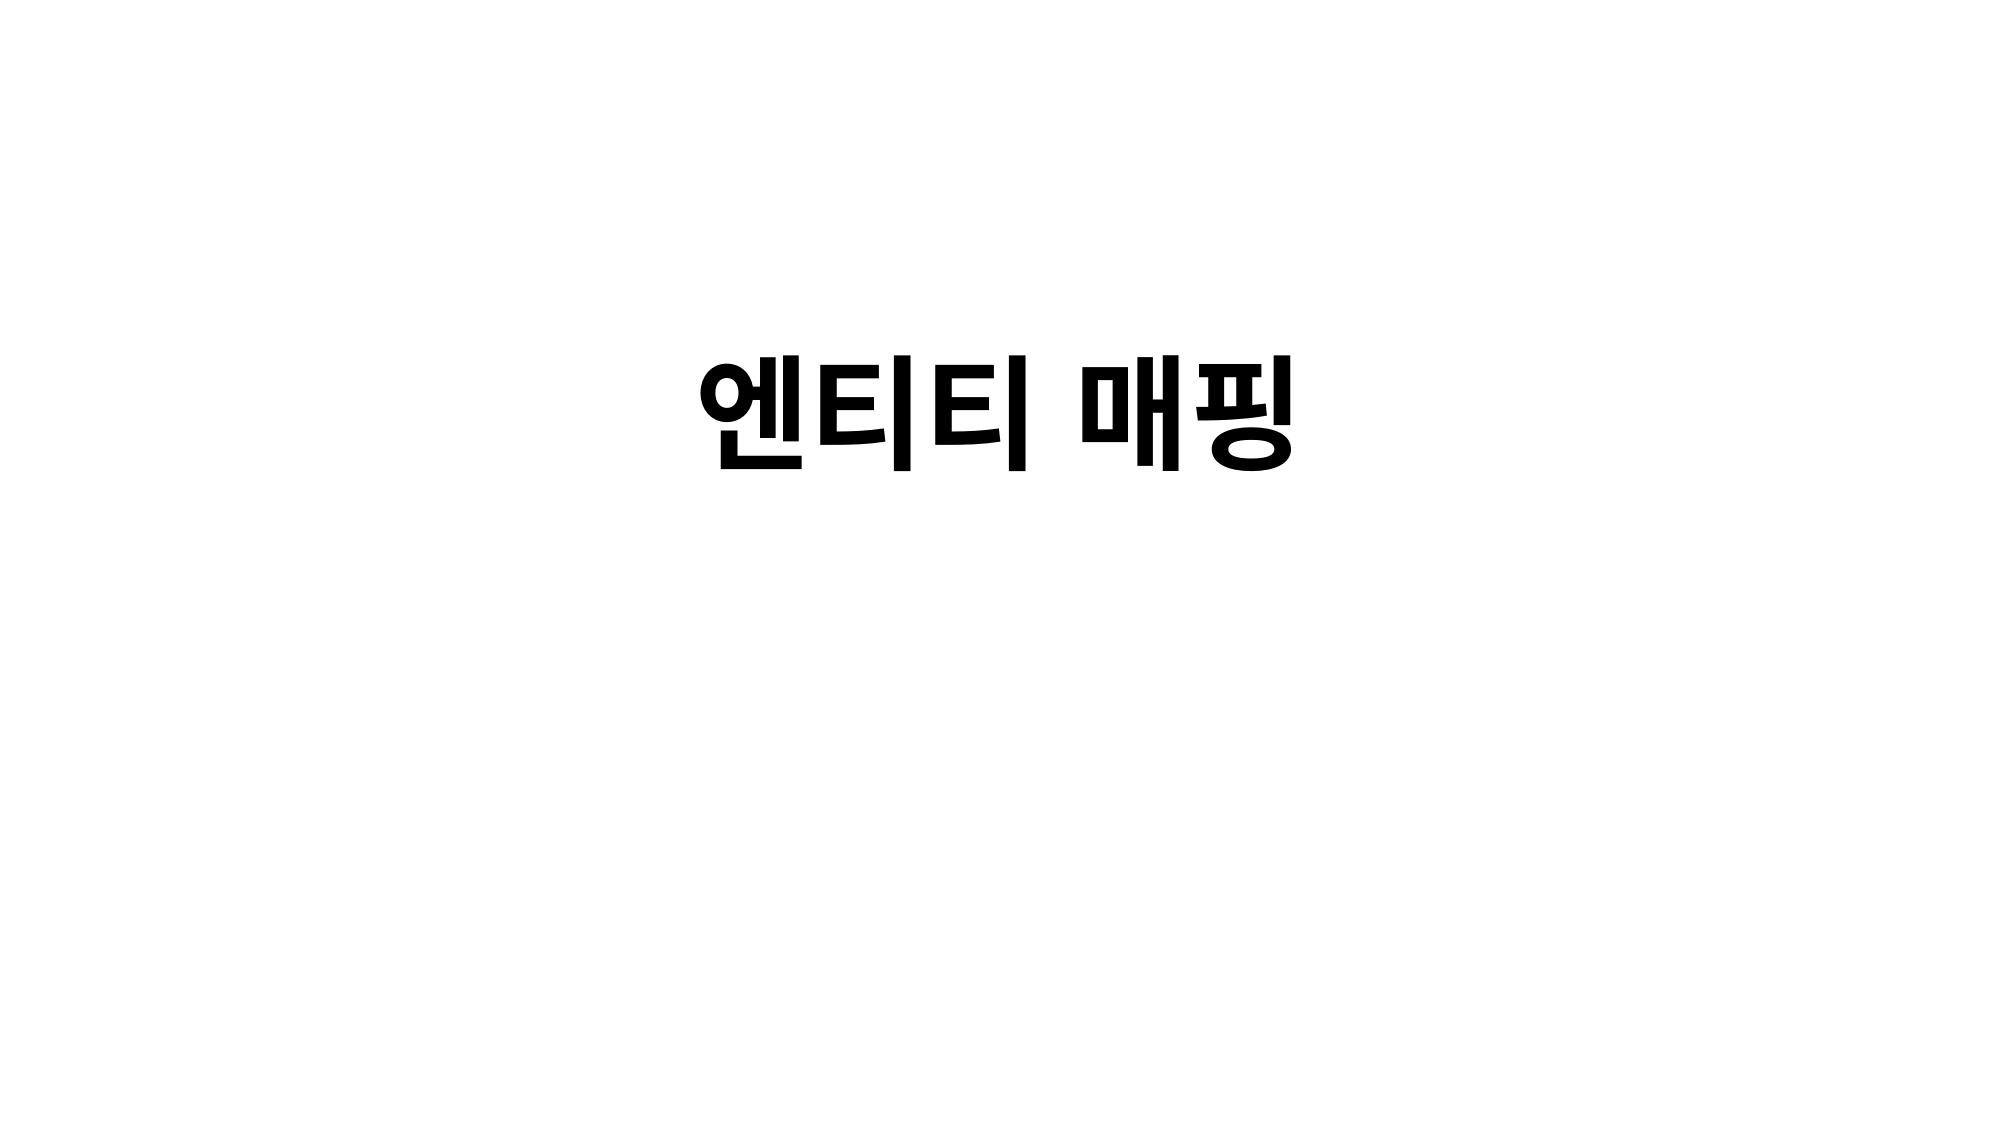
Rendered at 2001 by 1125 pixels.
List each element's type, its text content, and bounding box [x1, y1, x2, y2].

title 엔티티 매핑 [249, 184, 1750, 496]
